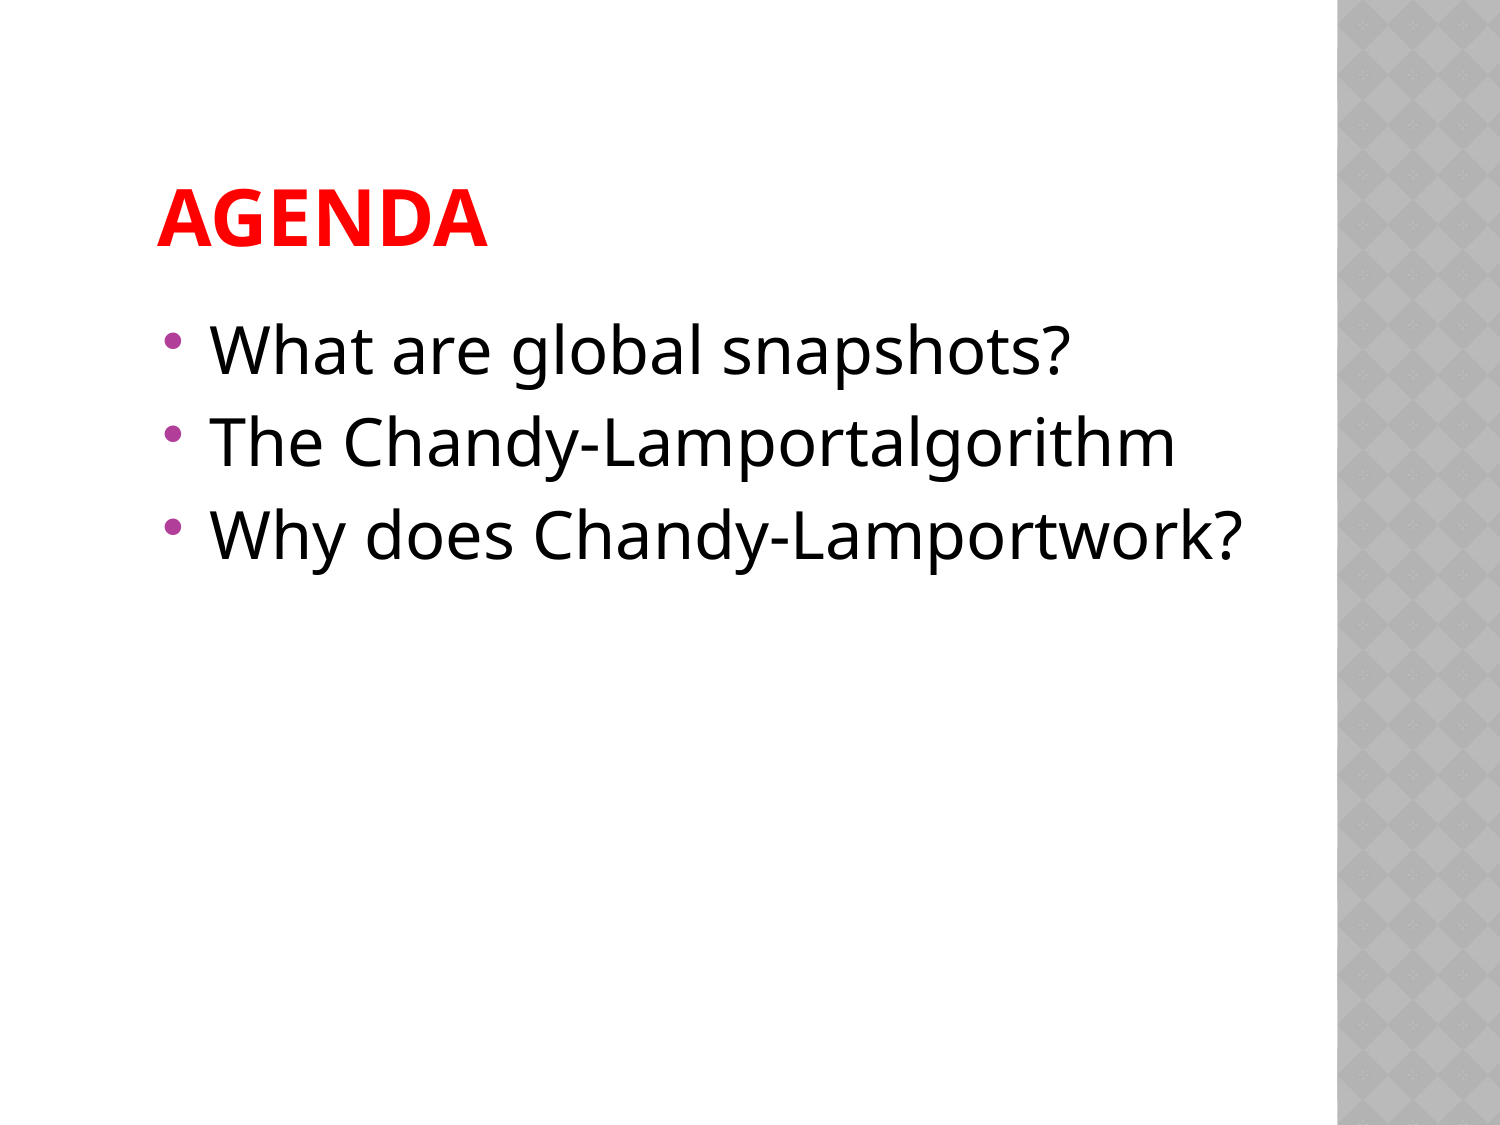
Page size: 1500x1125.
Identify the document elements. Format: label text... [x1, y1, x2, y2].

list What are global snapshots? The Chandy-Lamportalgorithm Why does Chandy-Lamportwork? [150, 299, 1350, 1035]
title Agenda [150, 75, 1350, 263]
